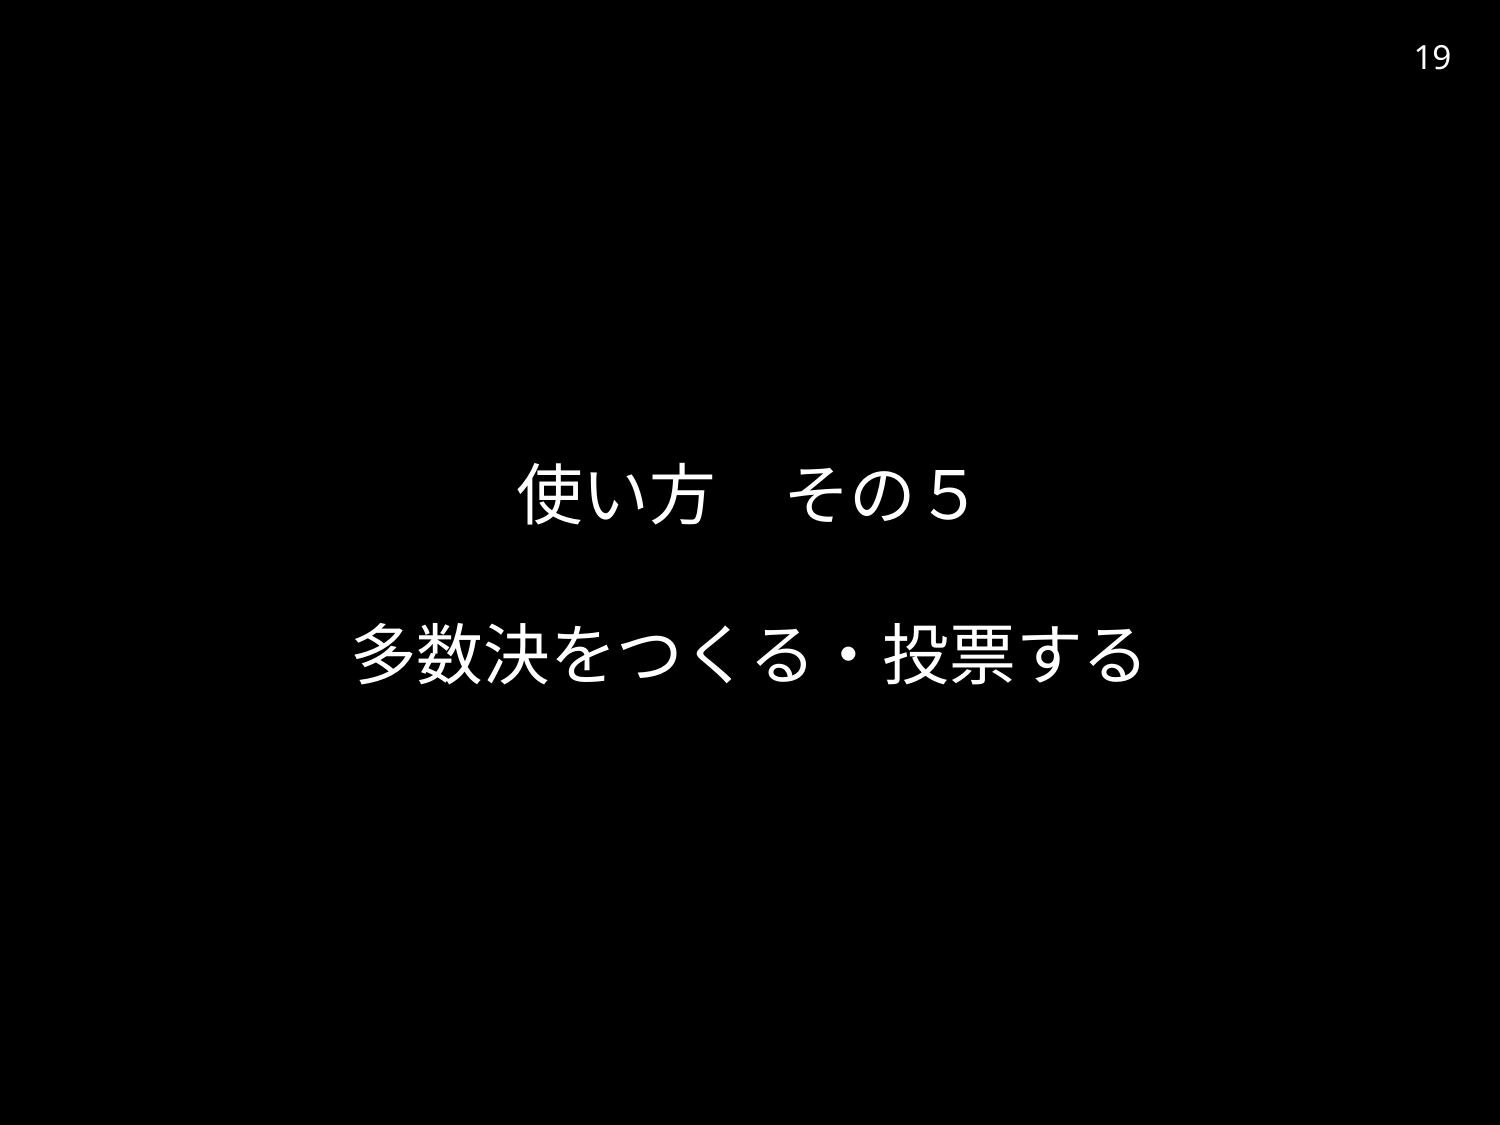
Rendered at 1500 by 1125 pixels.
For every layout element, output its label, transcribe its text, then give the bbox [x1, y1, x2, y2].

text_box 使い方 その５ 多数決をつくる・投票する [0, 445, 1500, 701]
slide_number 19 [1367, 3, 1498, 84]
